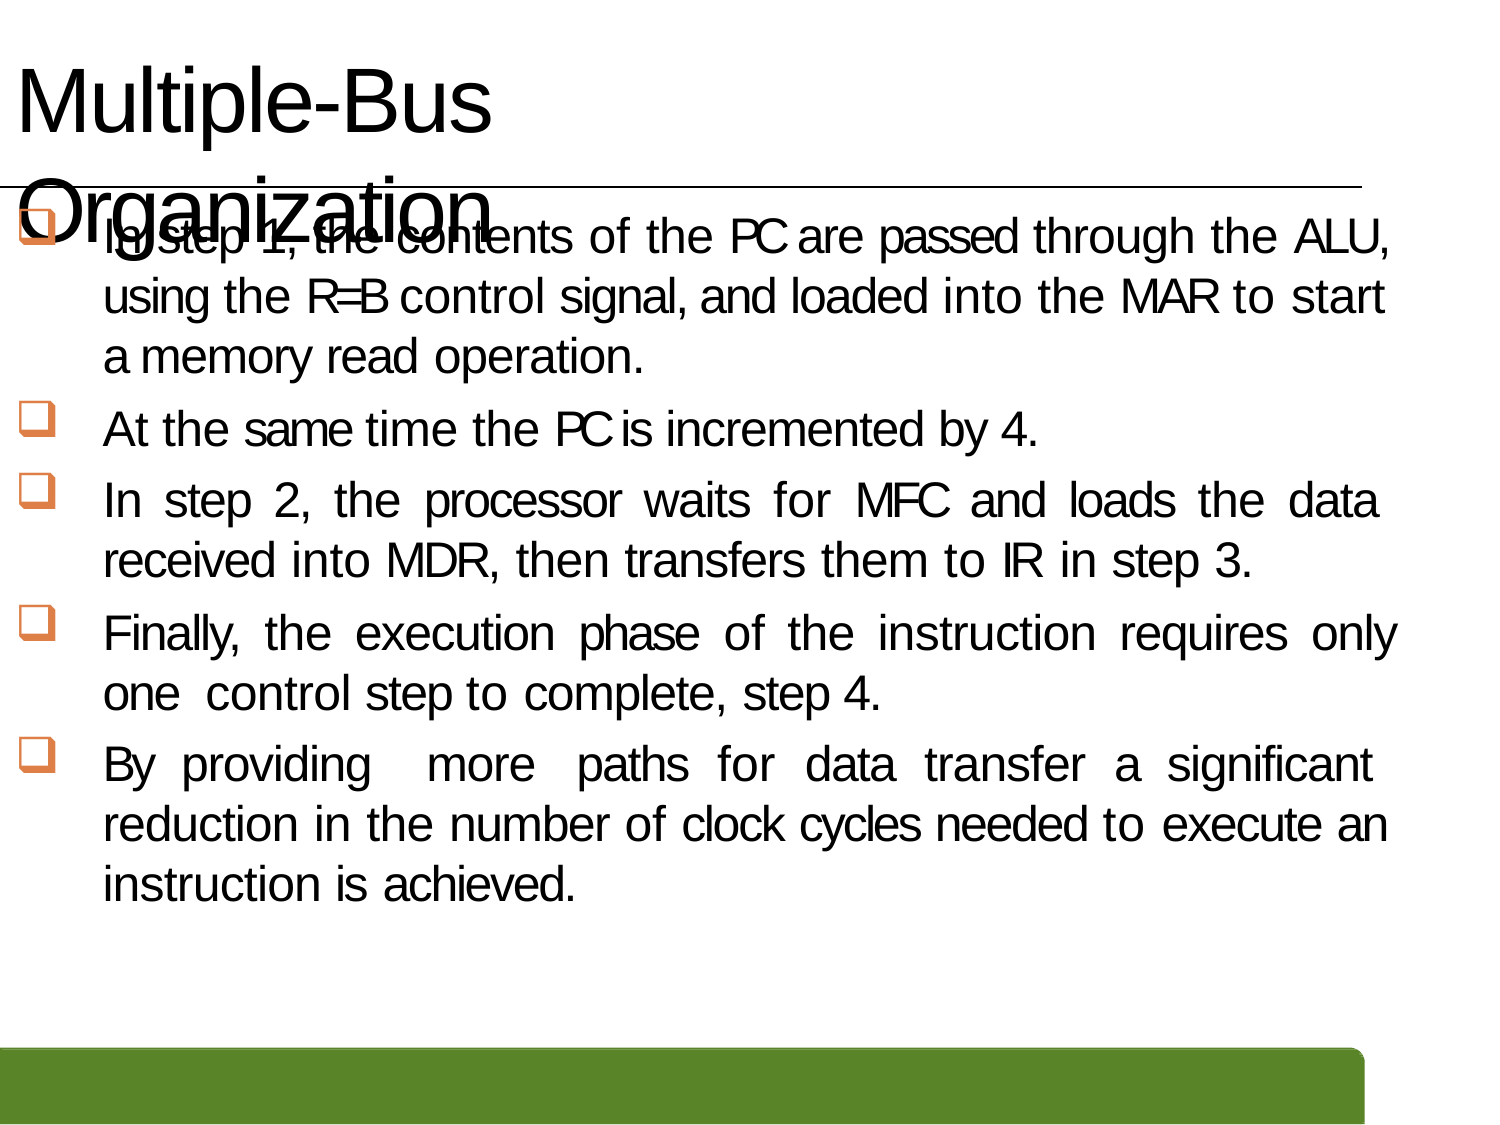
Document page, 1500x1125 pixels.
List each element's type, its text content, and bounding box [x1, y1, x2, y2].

title Multiple-Bus Organization [13, 39, 993, 201]
text_box In step 1, the contents of the PC are passed through the ALU, using the R=B control signal, and loaded into the MAR to start a memory read operation. At the same time the PC is incremented by 4. In step 2, the processor waits for MFC and loads the data received into MDR, then transfers them to IR in step 3. Finally, the execution phase of the instruction requires only one control step to complete, step 4. By providing more paths for data transfer a significant reduction in the number of clock cycles needed to execute an instruction is achieved. [13, 201, 1400, 912]
